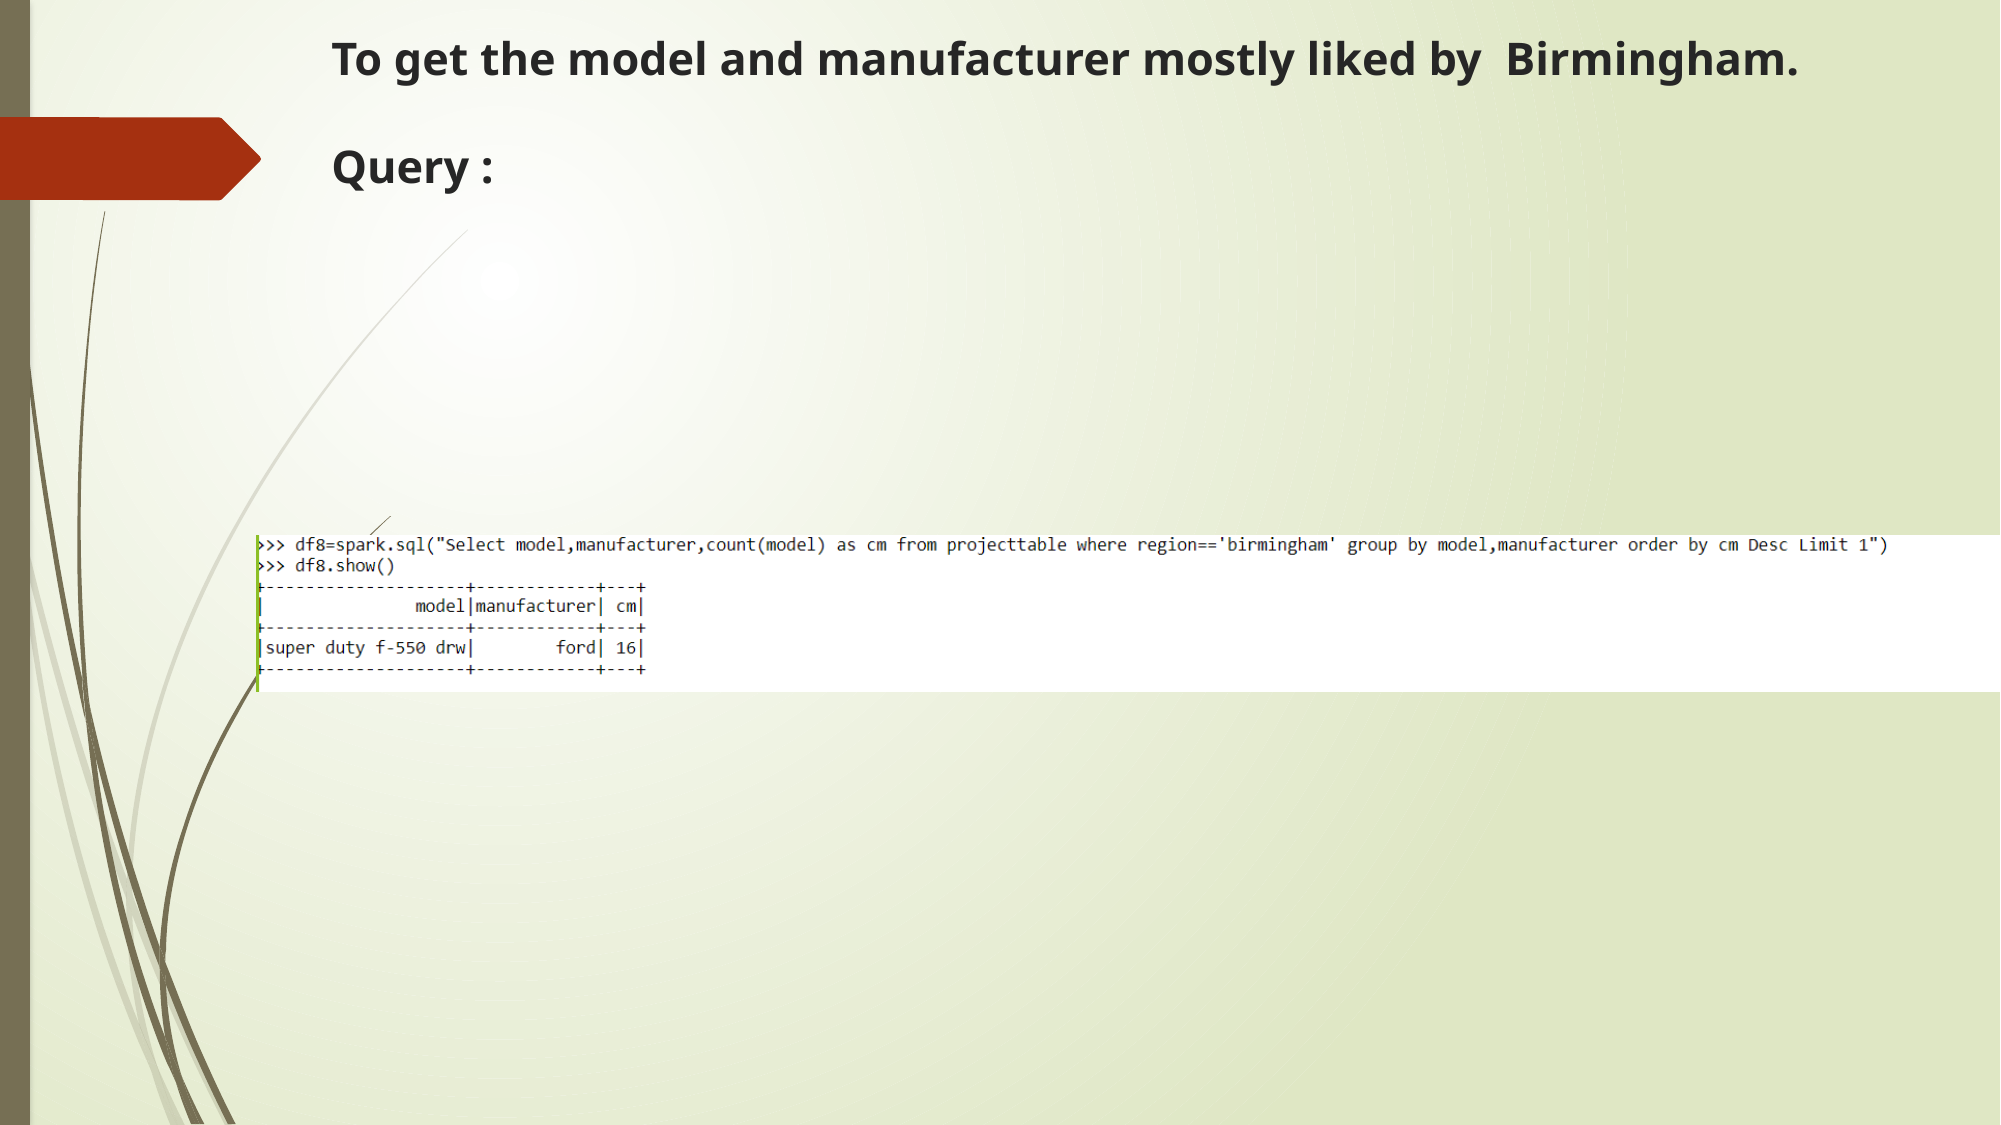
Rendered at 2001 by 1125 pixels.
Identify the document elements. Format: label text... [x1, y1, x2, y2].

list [255, 535, 2000, 693]
title To get the model and manufacturer mostly liked by Birmingham. Query : [316, 23, 1820, 310]
